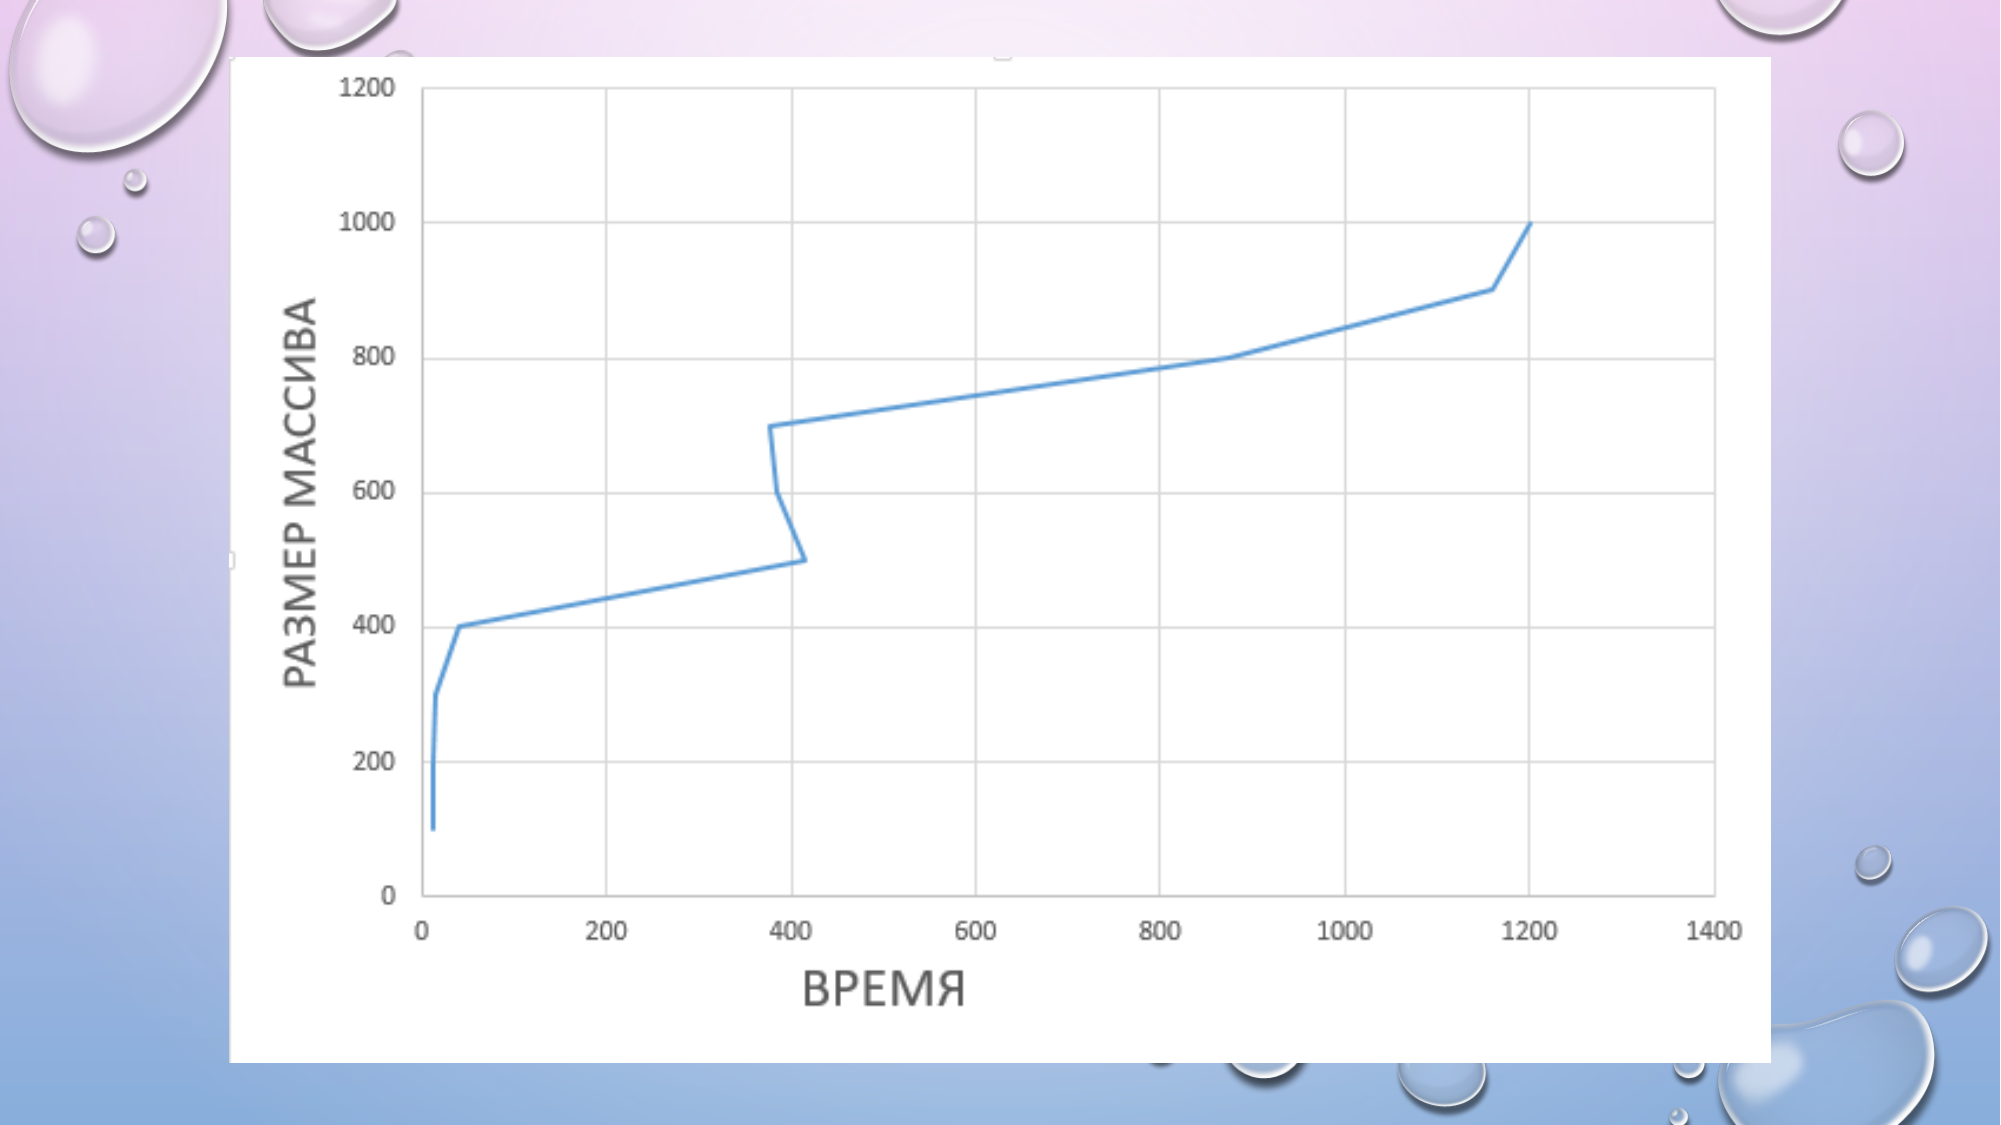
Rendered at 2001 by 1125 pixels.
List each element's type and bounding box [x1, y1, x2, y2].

list [229, 57, 1771, 1063]
picture [0, 0, 2000, 1125]
